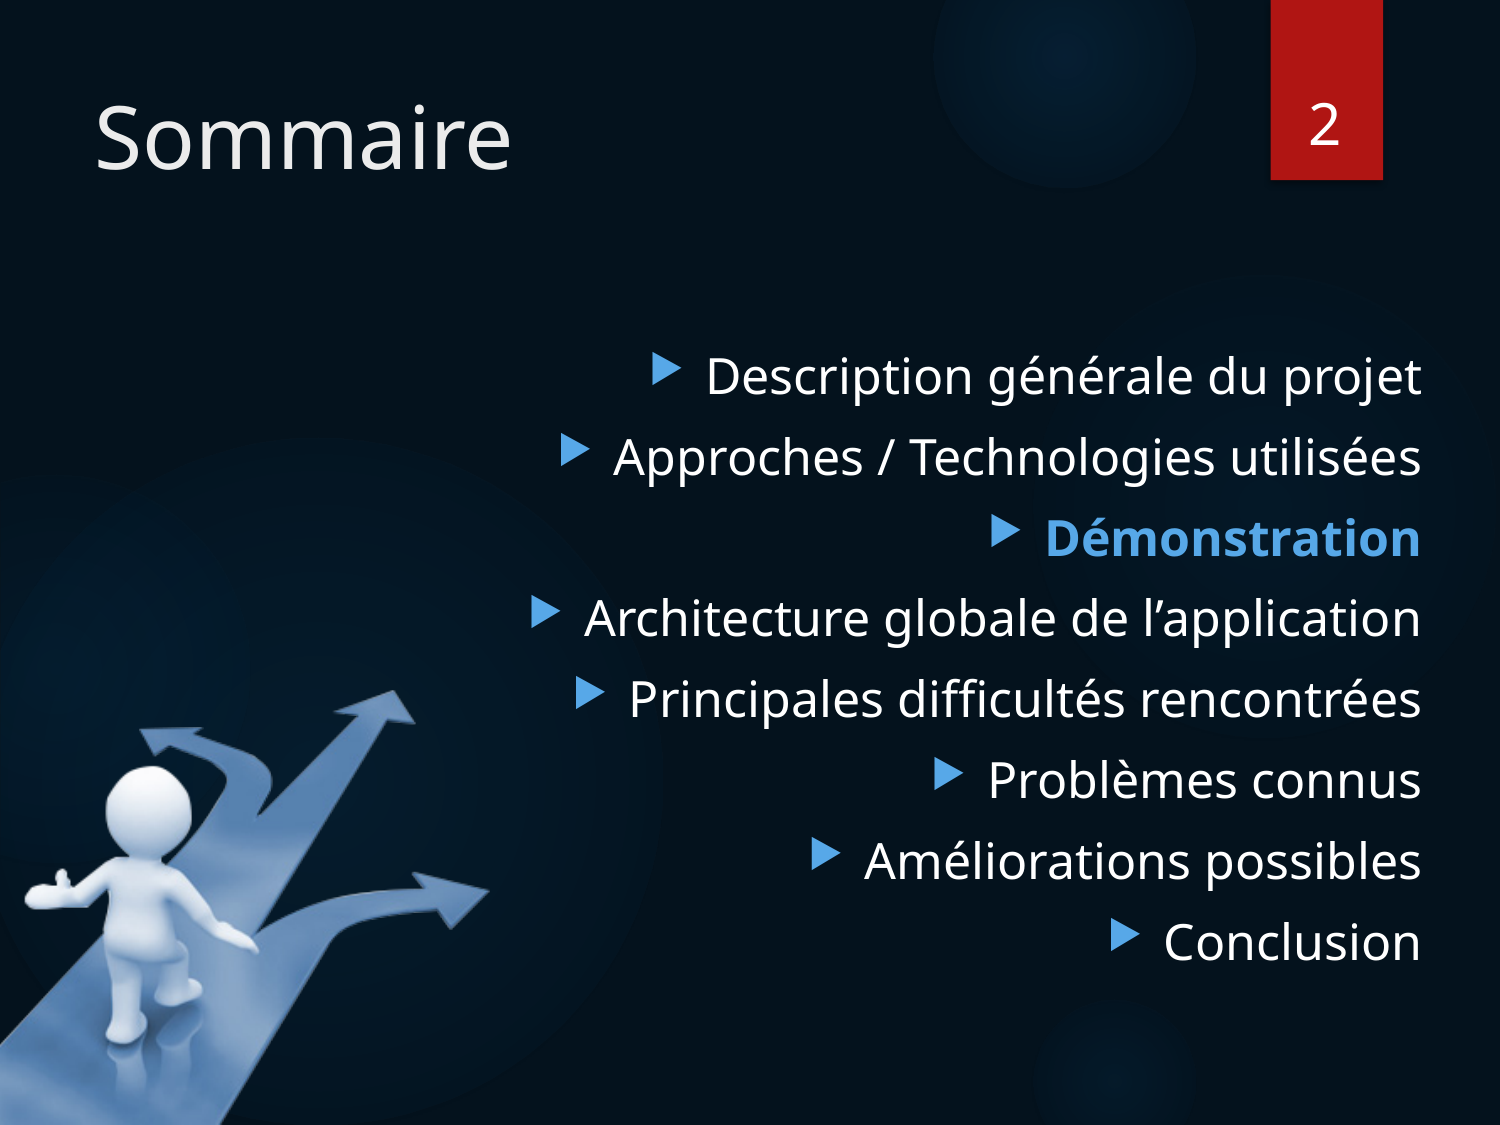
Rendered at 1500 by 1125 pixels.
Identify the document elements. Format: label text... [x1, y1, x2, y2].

title Sommaire [79, 74, 1237, 304]
slide_number 2 [1273, 48, 1378, 175]
list Description générale du projet Approches / Technologies utilisées Démonstration Architecture globale de l’application Principales difficultés rencontrées Problèmes connus Améliorations possibles Conclusion [80, 336, 1438, 1025]
picture [0, 620, 505, 1125]
